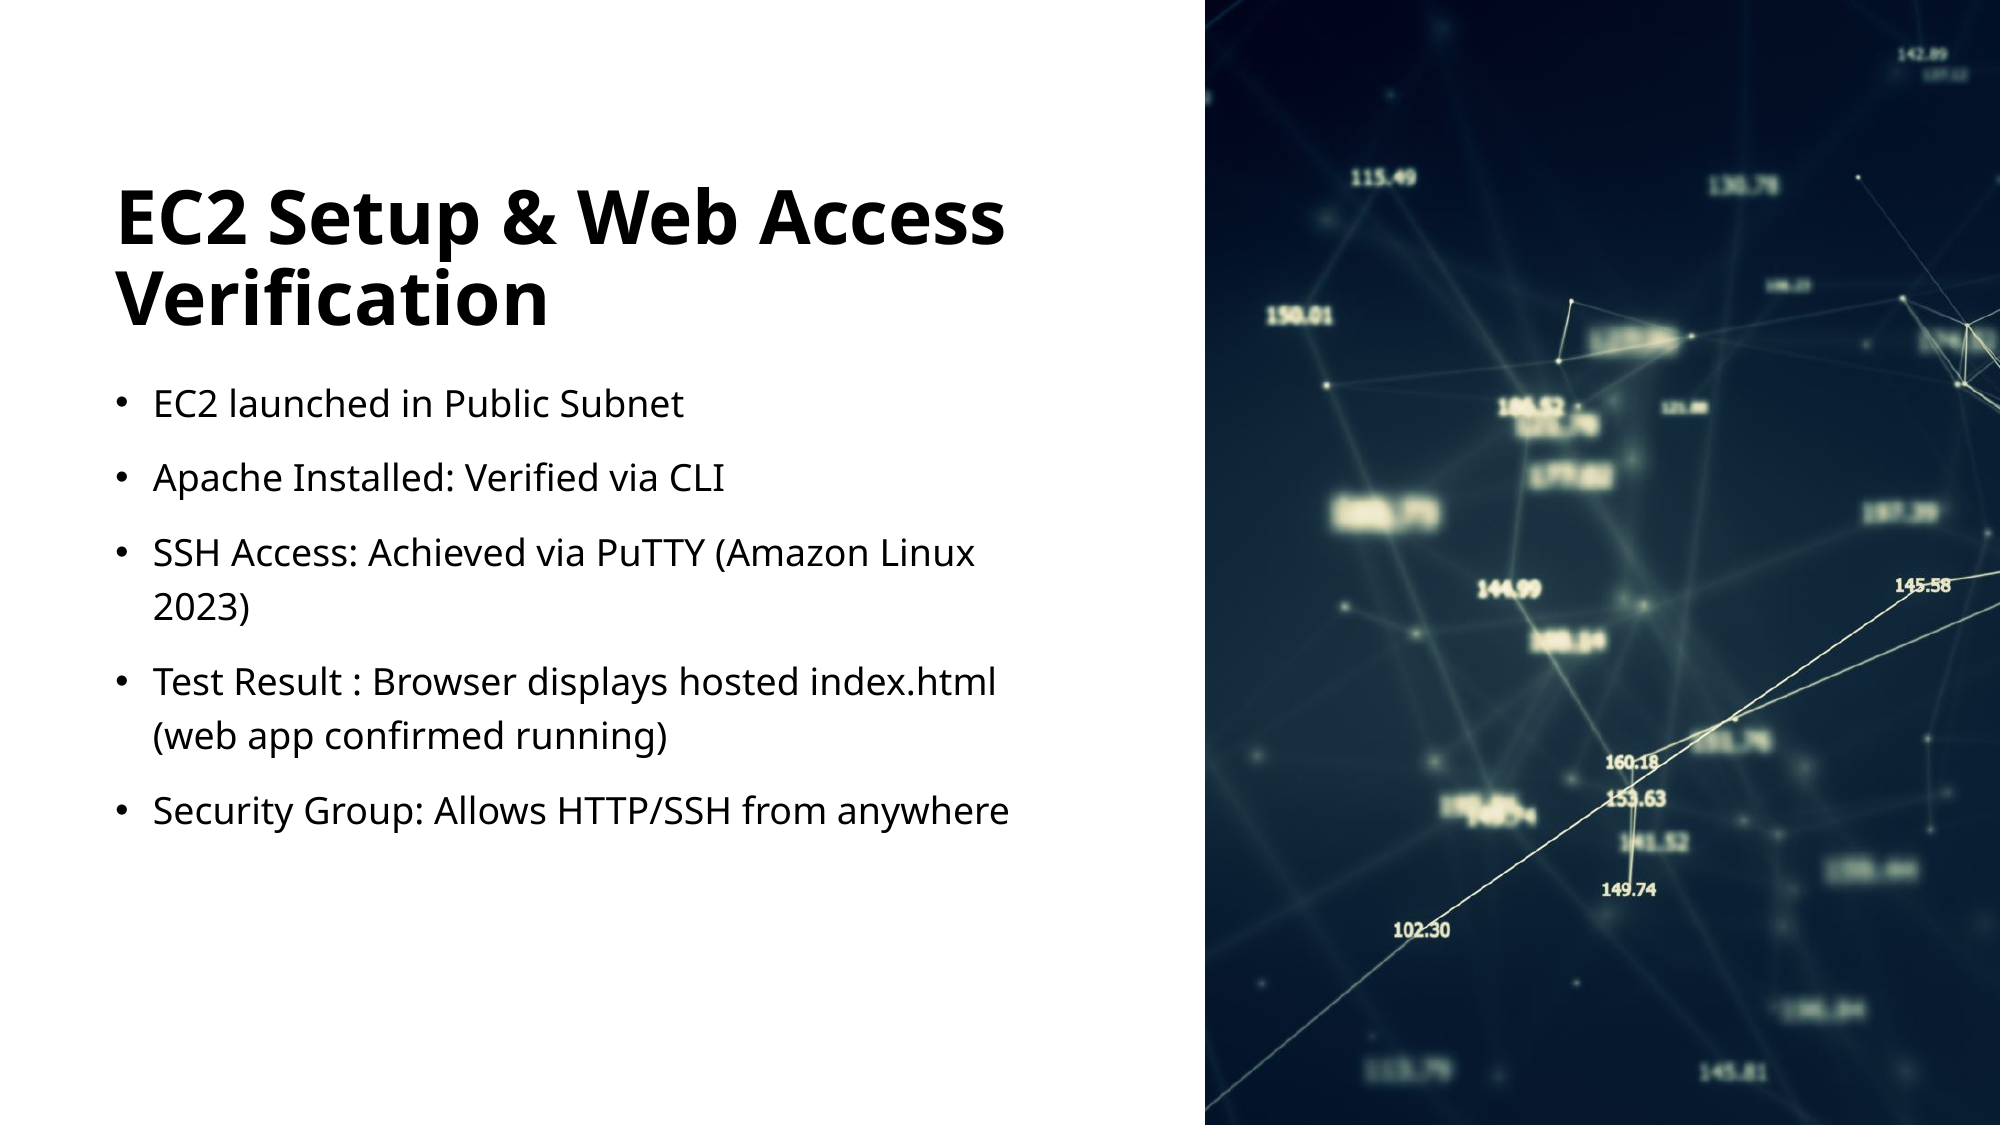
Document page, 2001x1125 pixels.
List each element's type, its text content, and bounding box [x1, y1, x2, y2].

text_box [0, 0, 1204, 1125]
list EC2 launched in Public Subnet Apache Installed: Verified via CLI SSH Access: Achieved via PuTTY (Amazon Linux 2023) Test Result : Browser displays hosted index.html (web app confirmed running) Security Group: Allows HTTP/SSH from anywhere [100, 363, 1091, 1035]
picture [1204, 0, 2000, 1125]
title EC2 Setup & Web Access Verification [100, 98, 1091, 350]
